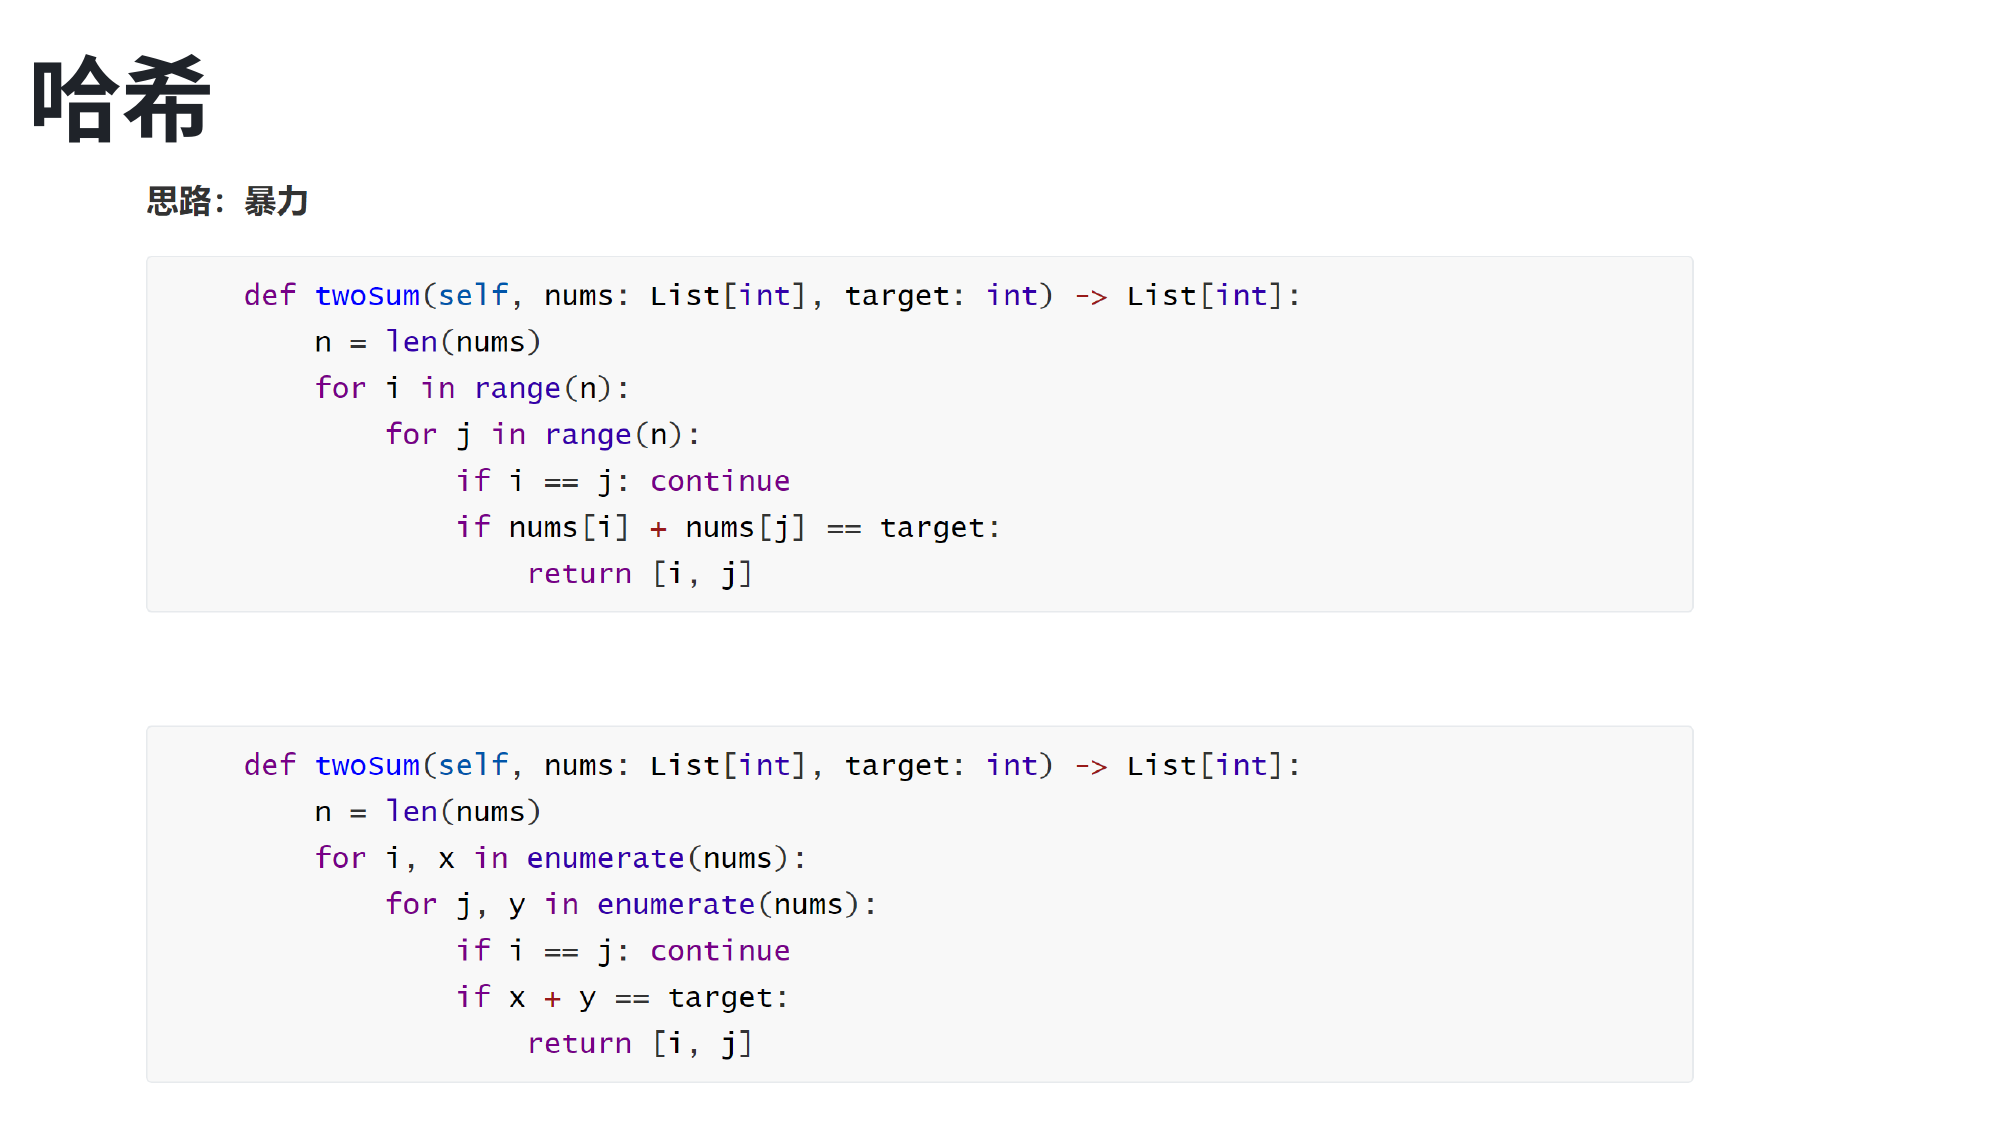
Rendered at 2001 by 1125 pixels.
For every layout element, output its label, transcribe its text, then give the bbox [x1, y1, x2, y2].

picture [126, 165, 1721, 1125]
list 哈希 [26, 10, 1311, 156]
